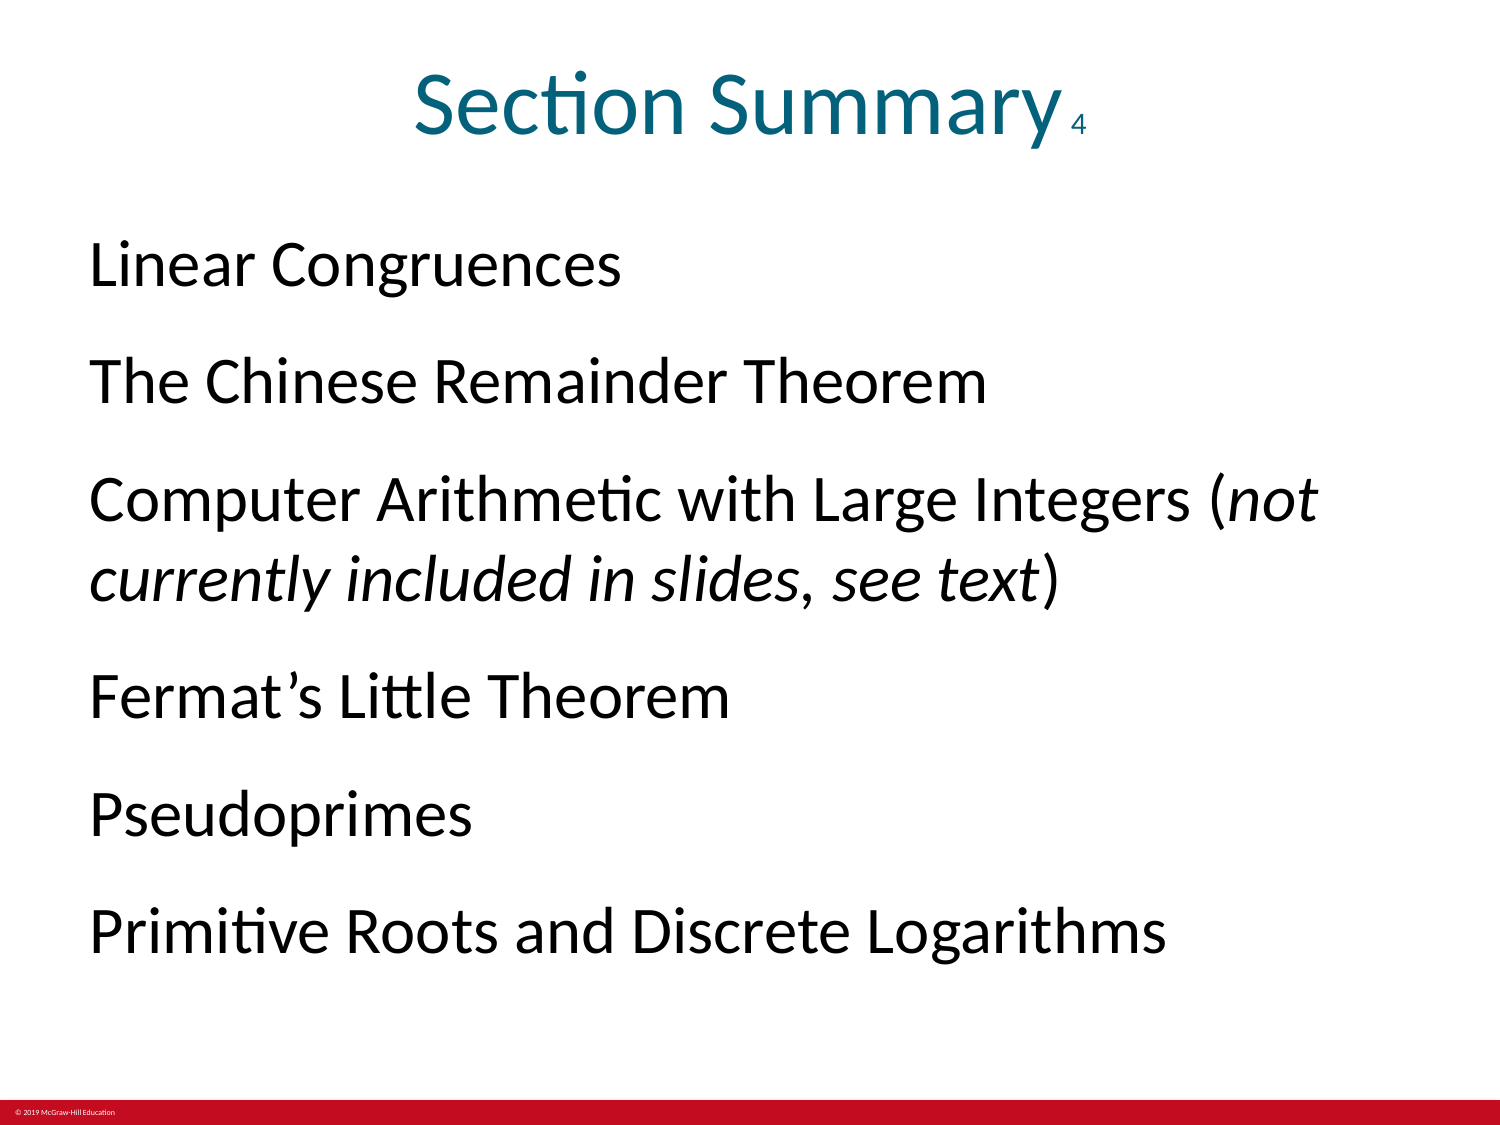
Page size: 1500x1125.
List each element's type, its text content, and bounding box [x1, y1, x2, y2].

list Linear Congruences The Chinese Remainder Theorem Computer Arithmetic with Large Integers (not currently included in slides, see text) Fermat’s Little Theorem Pseudoprimes Primitive Roots and Discrete Logarithms [75, 212, 1463, 1063]
title Section Summary 4 [0, 0, 1500, 195]
